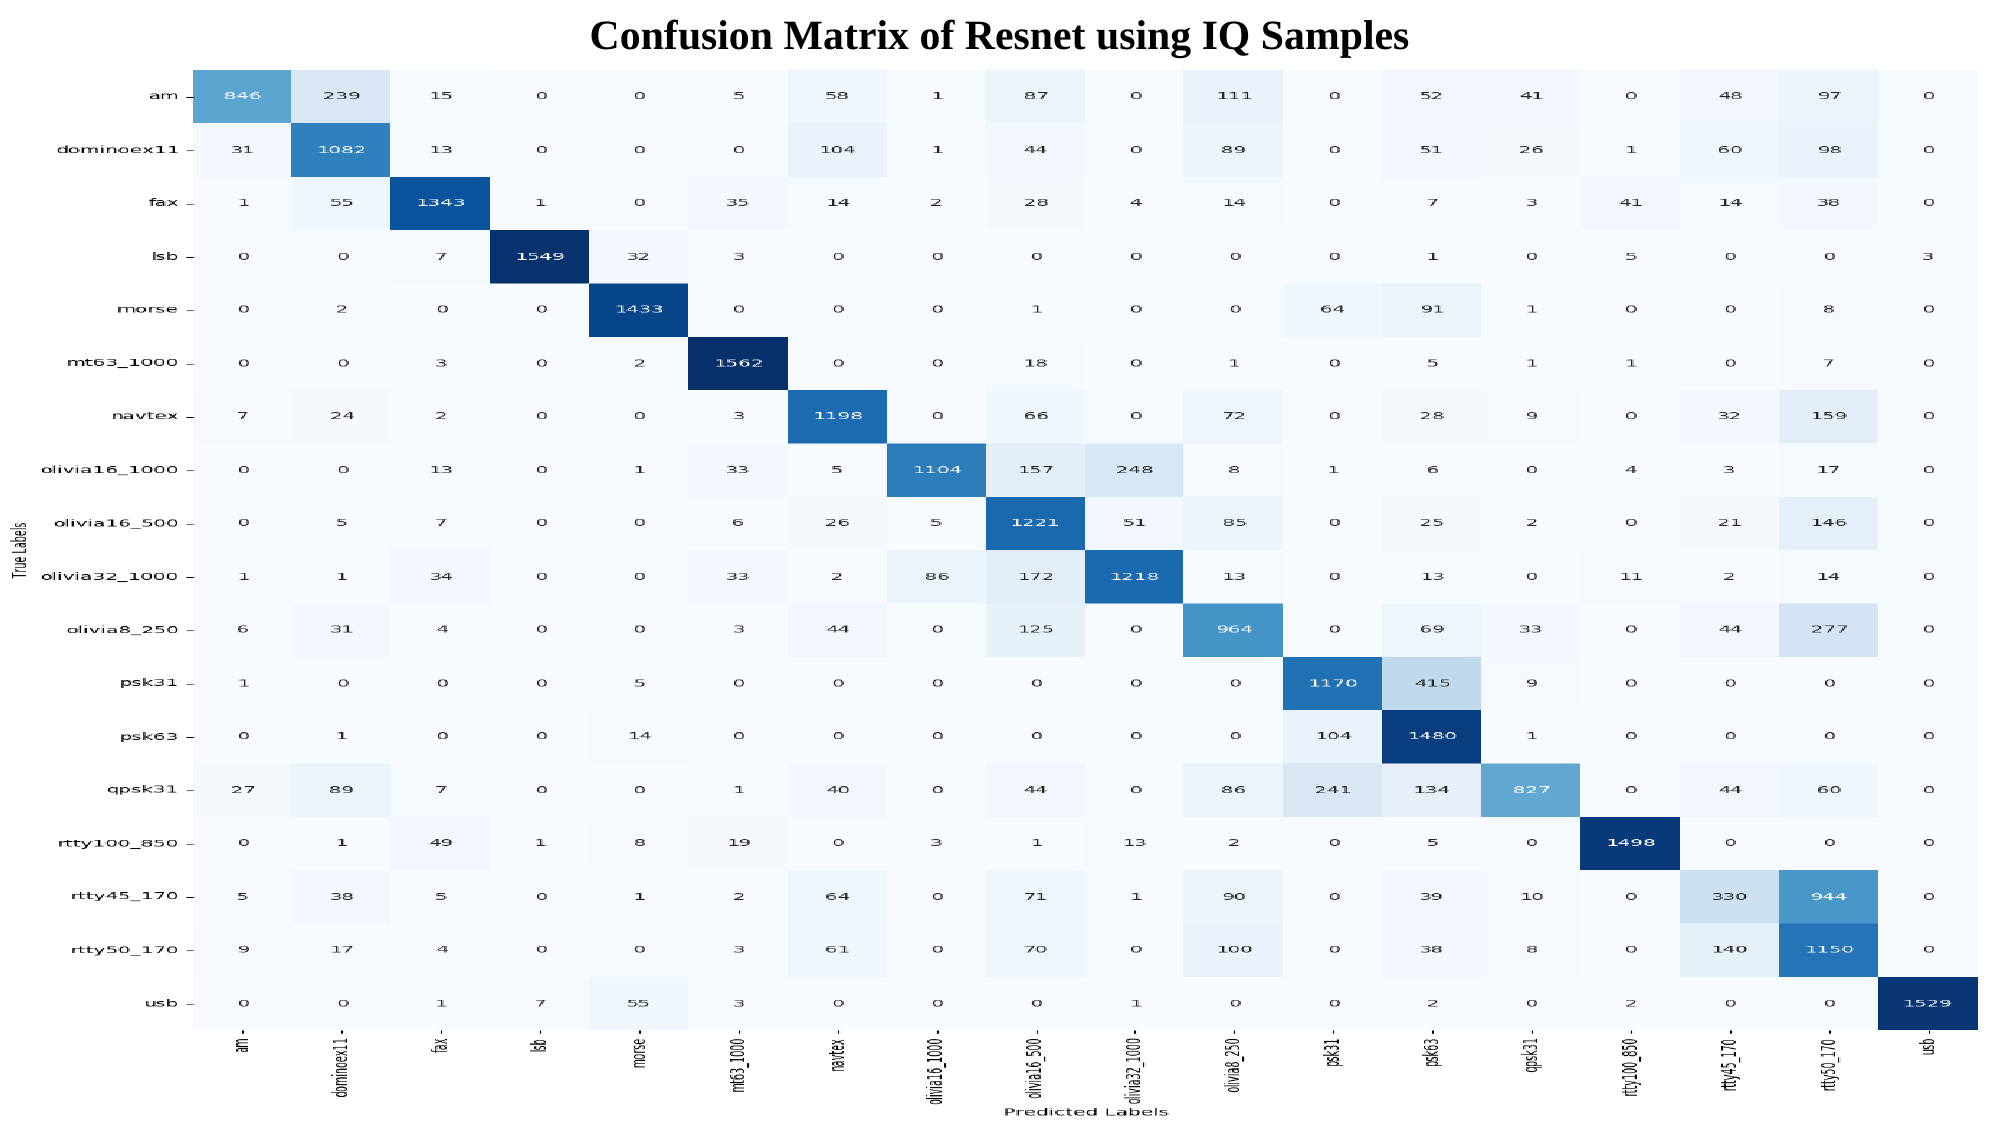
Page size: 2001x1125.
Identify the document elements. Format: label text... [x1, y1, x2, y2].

picture [0, 65, 2000, 1125]
text_box Confusion Matrix of Resnet using IQ Samples [567, 0, 1433, 65]
